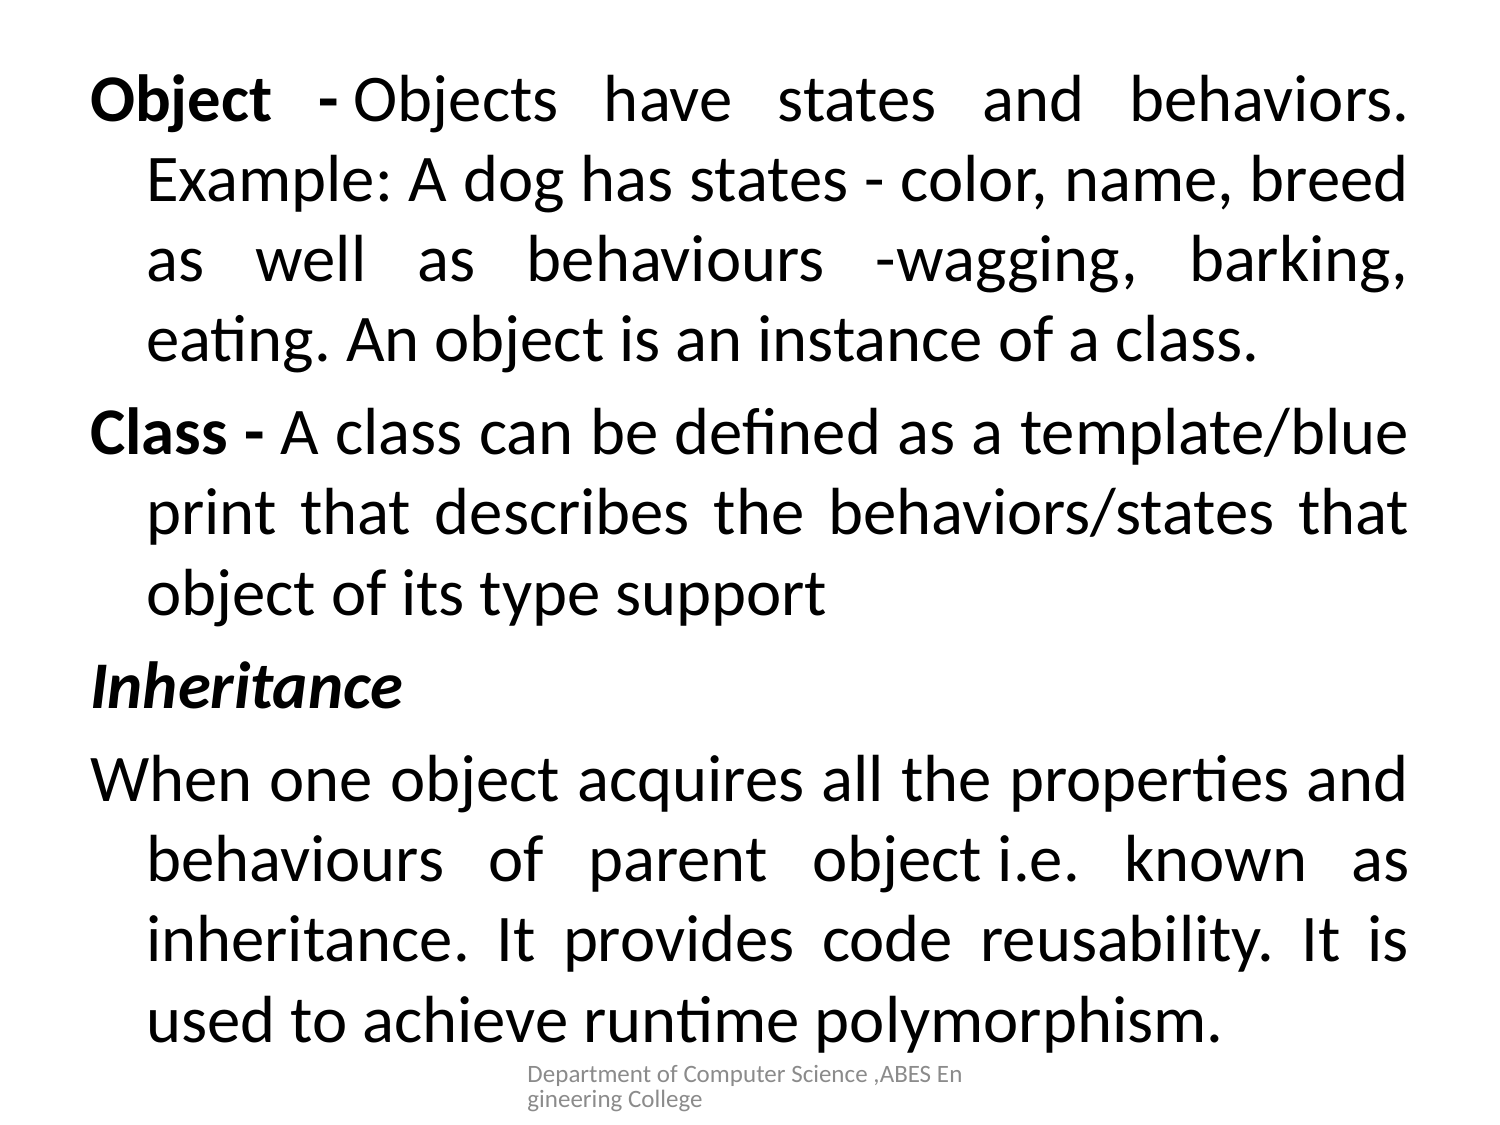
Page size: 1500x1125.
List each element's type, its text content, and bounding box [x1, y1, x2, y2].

list Object - Objects have states and behaviors. Example: A dog has states - color, name, breed as well as behaviours -wagging, barking, eating. An object is an instance of a class. Class - A class can be defined as a template/blue print that describes the behaviors/states that object of its type support Inheritance When one object acquires all the properties and behaviours of parent object i.e. known as inheritance. It provides code reusability. It is used to achieve runtime polymorphism. [75, 46, 1425, 1090]
footer Department of Computer Science ,ABES Engineering College [512, 1042, 988, 1103]
